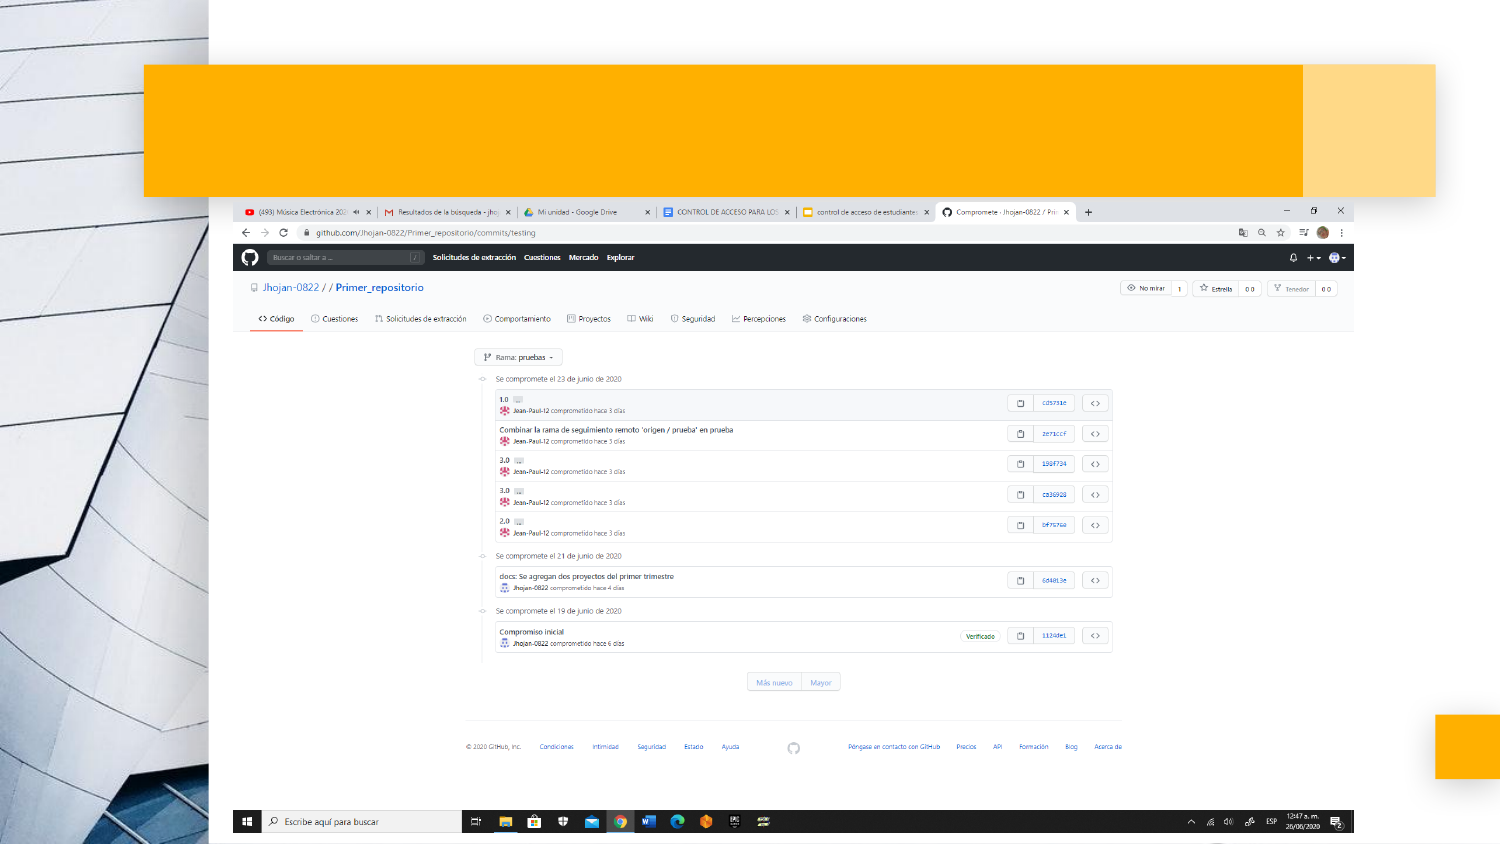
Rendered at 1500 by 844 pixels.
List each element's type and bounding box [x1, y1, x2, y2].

picture [0, 0, 208, 844]
picture [233, 202, 1354, 833]
